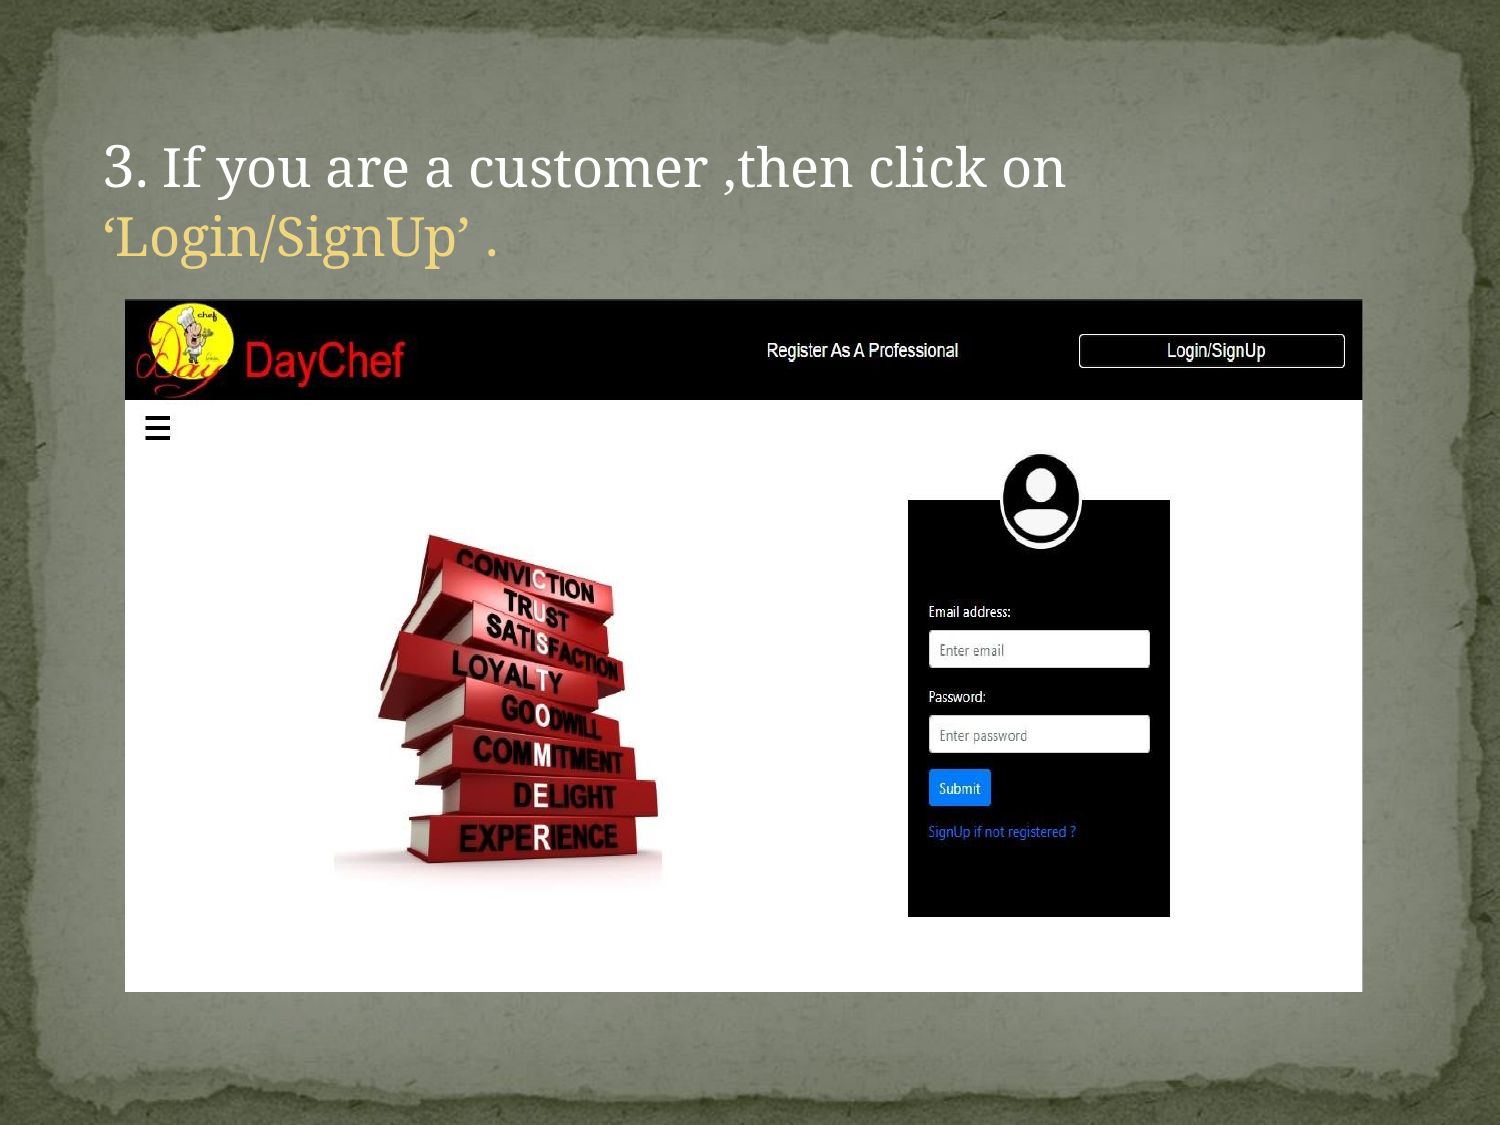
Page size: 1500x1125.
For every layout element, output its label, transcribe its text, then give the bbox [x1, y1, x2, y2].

title 3. If you are a customer ,then click on ‘Login/SignUp’ . [100, 130, 1358, 319]
picture [0, 0, 1500, 1125]
text_box [125, 299, 1363, 992]
